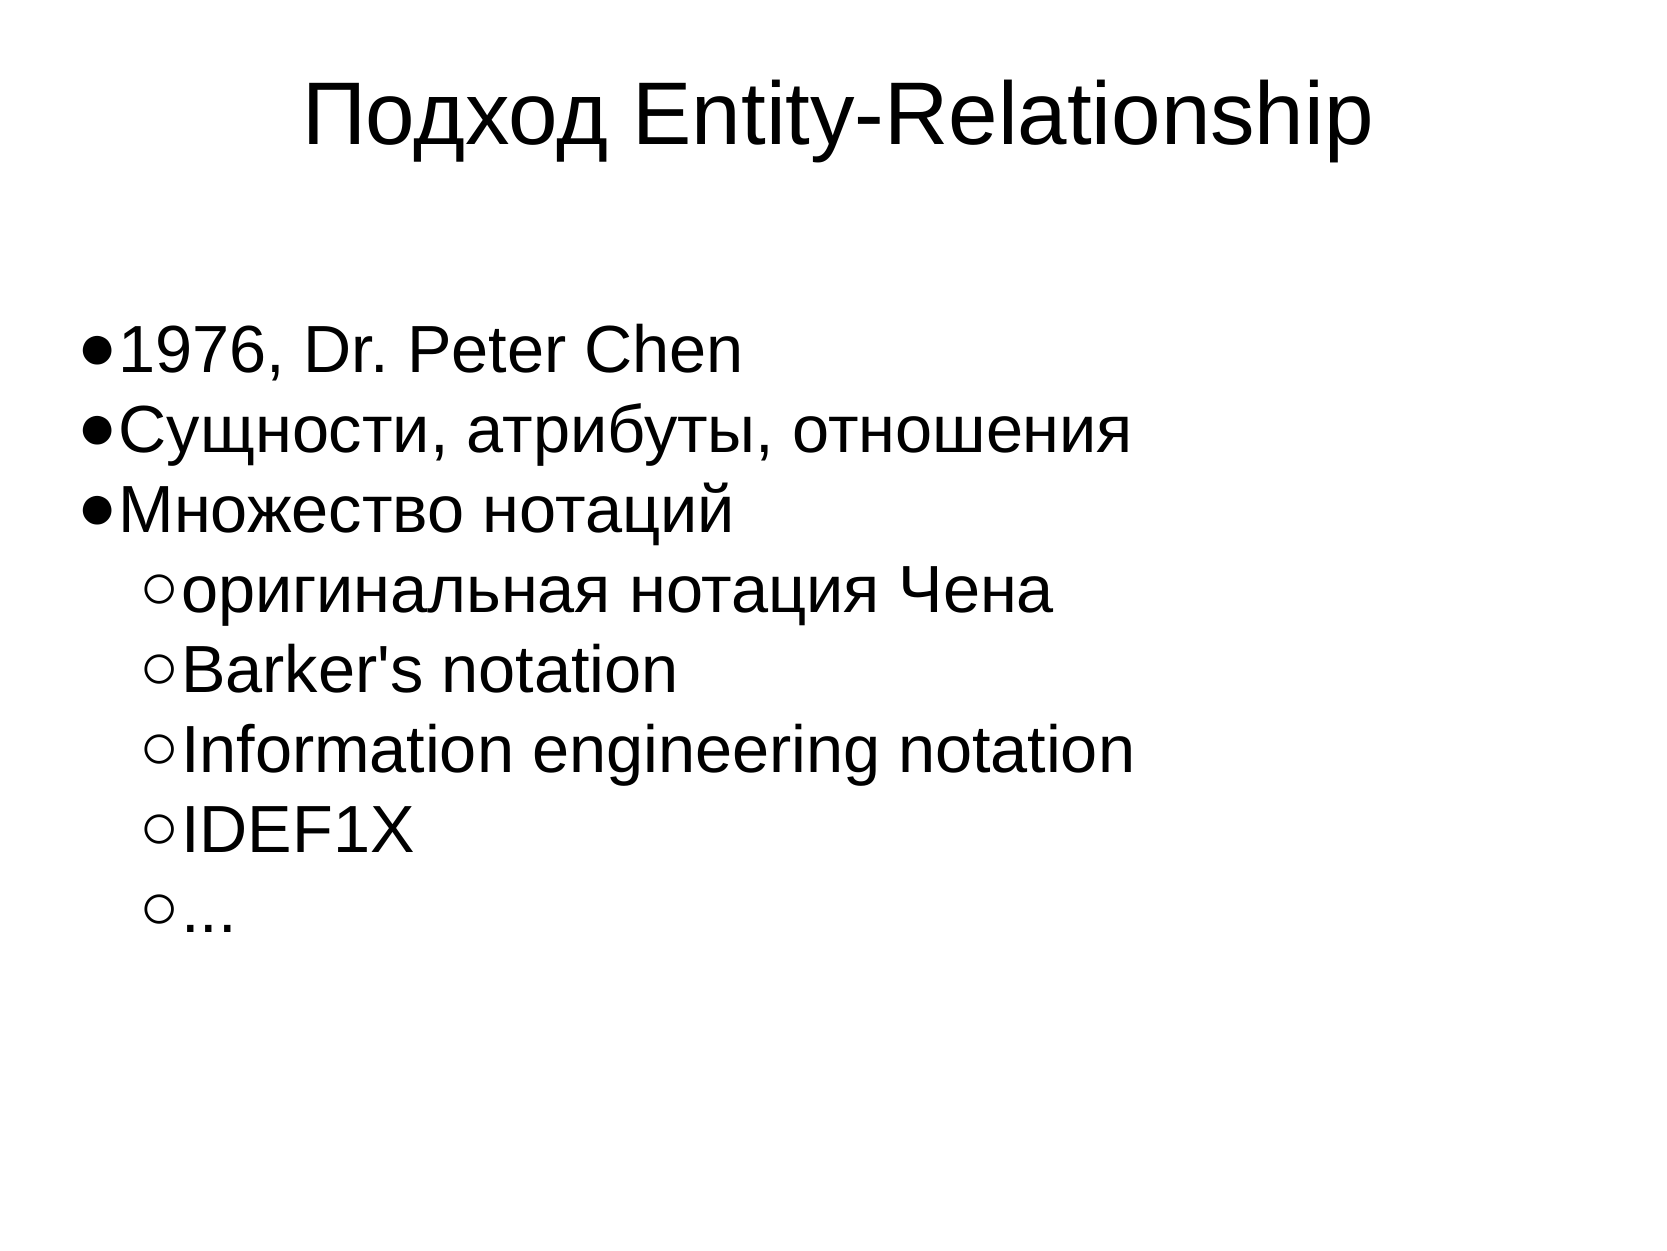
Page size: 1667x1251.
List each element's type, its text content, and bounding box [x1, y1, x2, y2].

title Подход Entity-Relationship [49, 49, 1628, 211]
list 1976, Dr. Peter Chen Сущности, атрибуты, отношения Множество нотаций оригинальная нотация Чена Barker's notation Information engineering notation IDEF1X ... [50, 300, 1630, 1213]
